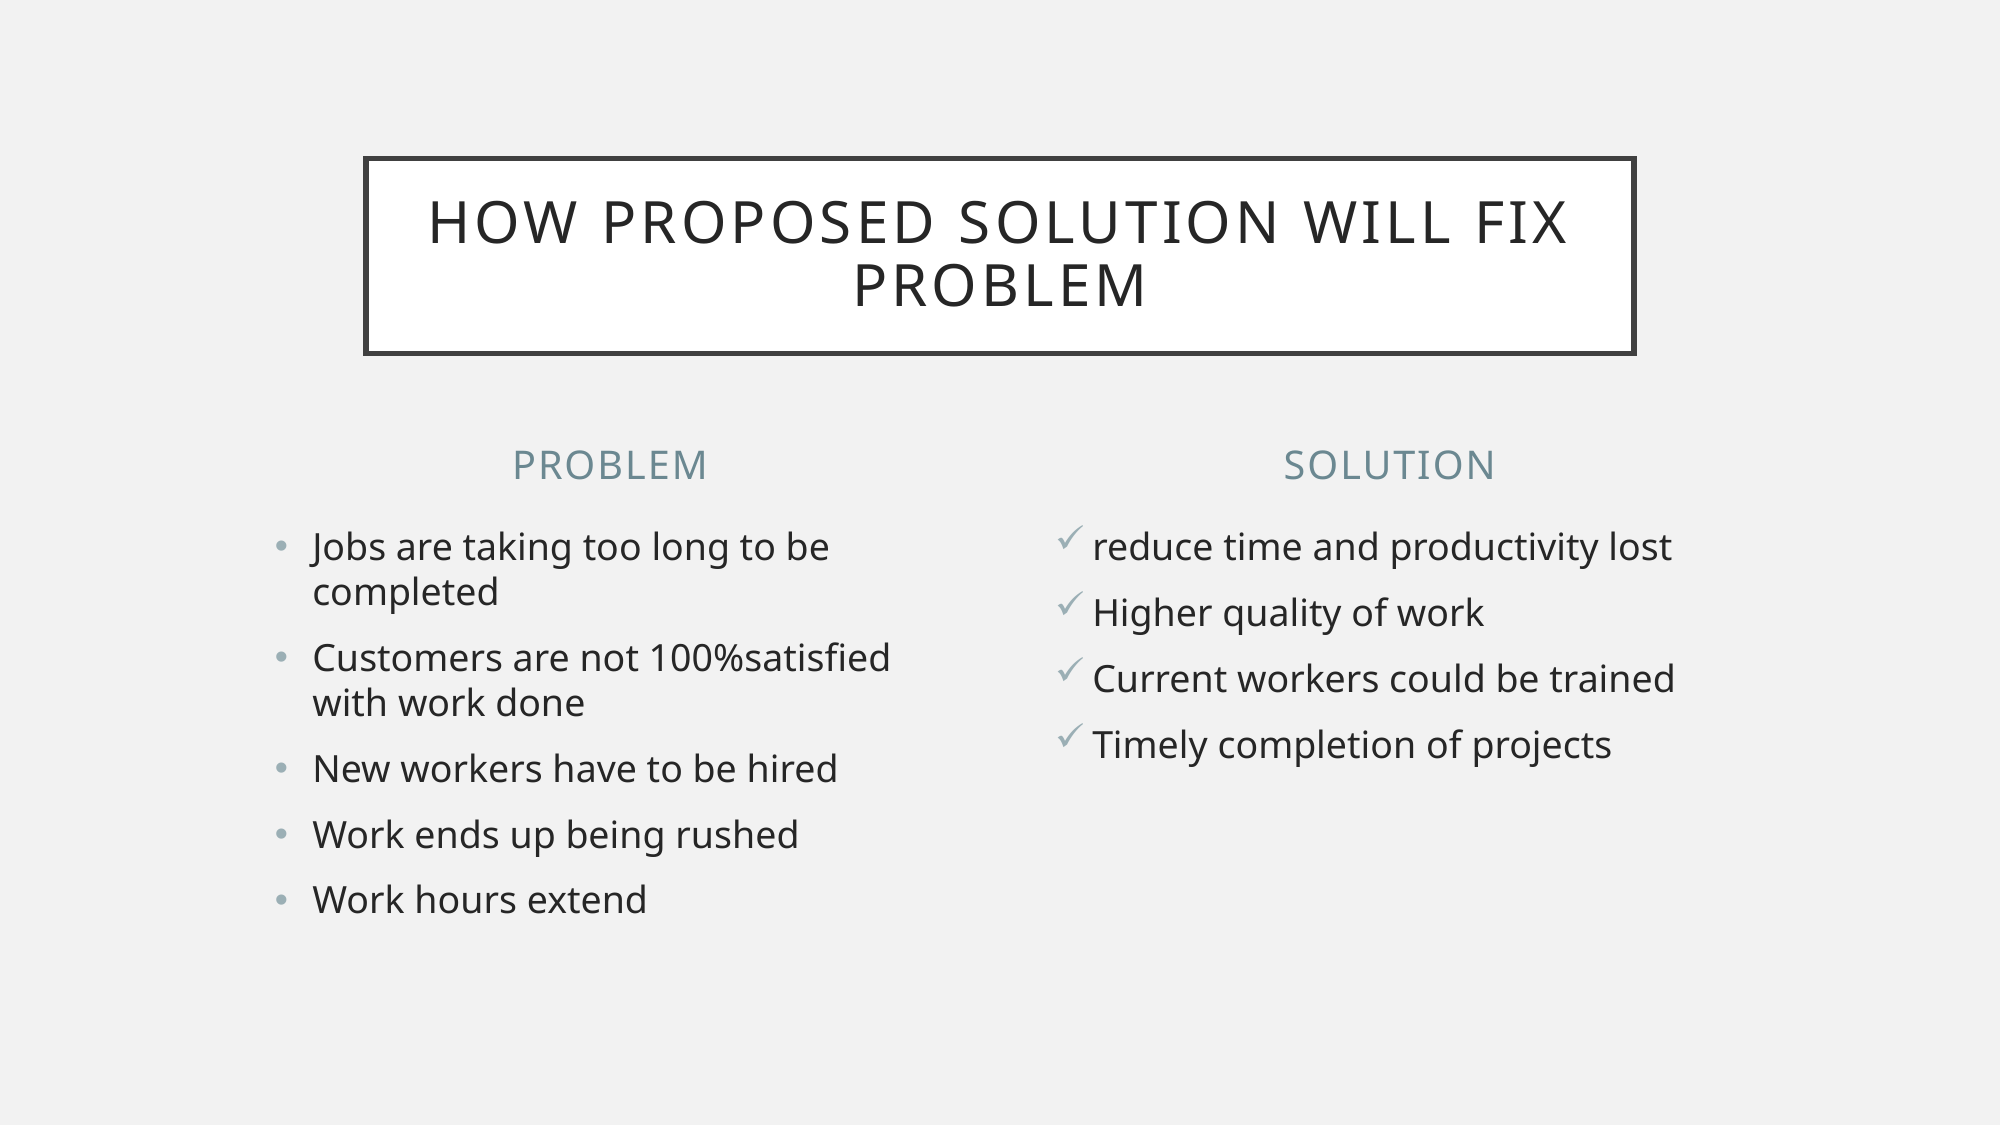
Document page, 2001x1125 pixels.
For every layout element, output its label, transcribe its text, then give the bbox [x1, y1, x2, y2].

list solution [1039, 379, 1741, 495]
list reduce time and productivity lost Higher quality of work Current workers could be trained Timely completion of projects [1039, 515, 1738, 942]
list Jobs are taking too long to be completed Customers are not 100%satisfied with work done New workers have to be hired Work ends up being rushed Work hours extend [259, 515, 961, 942]
list Problem [259, 379, 961, 495]
title How proposed solution will fix problem [363, 156, 1637, 356]
